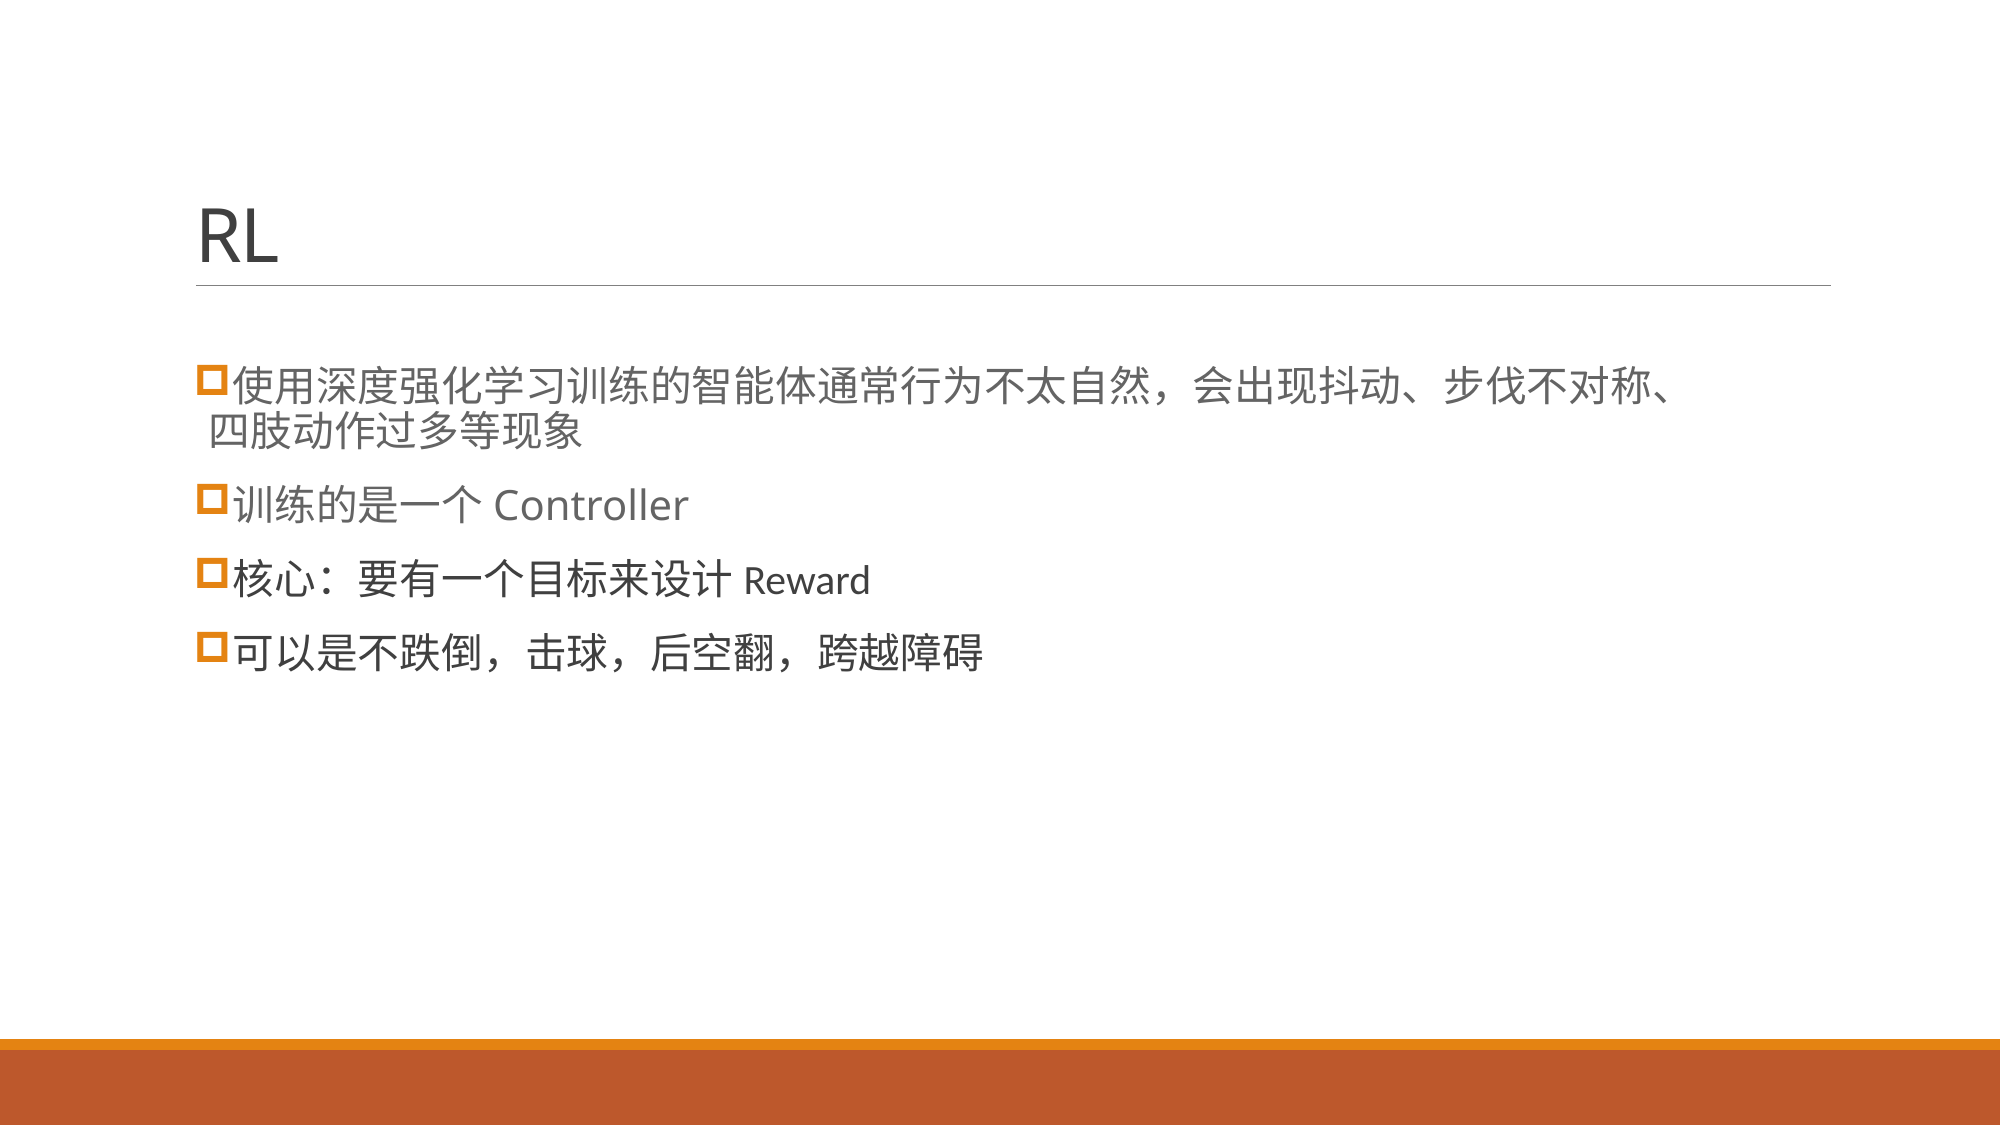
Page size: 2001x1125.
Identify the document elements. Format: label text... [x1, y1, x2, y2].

title RL [180, 47, 1830, 285]
list 使用深度强化学习训练的智能体通常行为不太自然，会出现抖动、步伐不对称、四肢动作过多等现象 训练的是一个Controller 核心：要有一个目标来设计Reward 可以是不跌倒，击球，后空翻，跨越障碍 [193, 357, 1655, 963]
